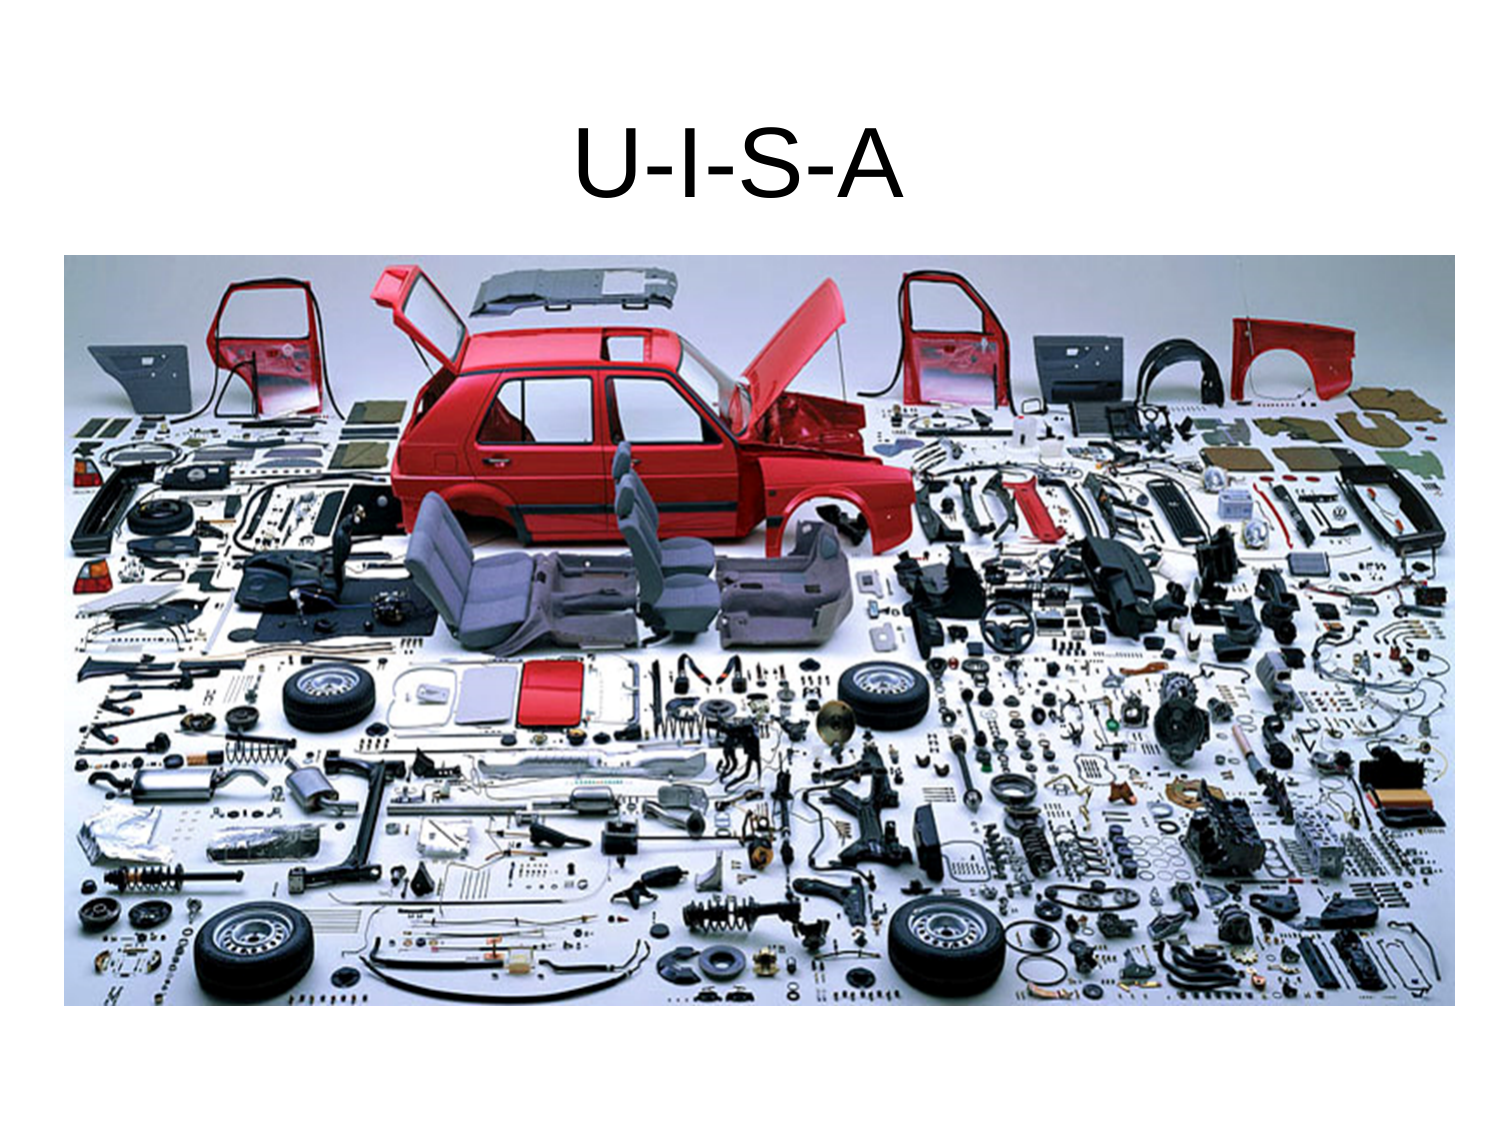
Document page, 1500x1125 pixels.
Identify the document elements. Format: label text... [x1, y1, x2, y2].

text_box U-I-S-A [277, 90, 1199, 225]
picture [64, 255, 1456, 1006]
